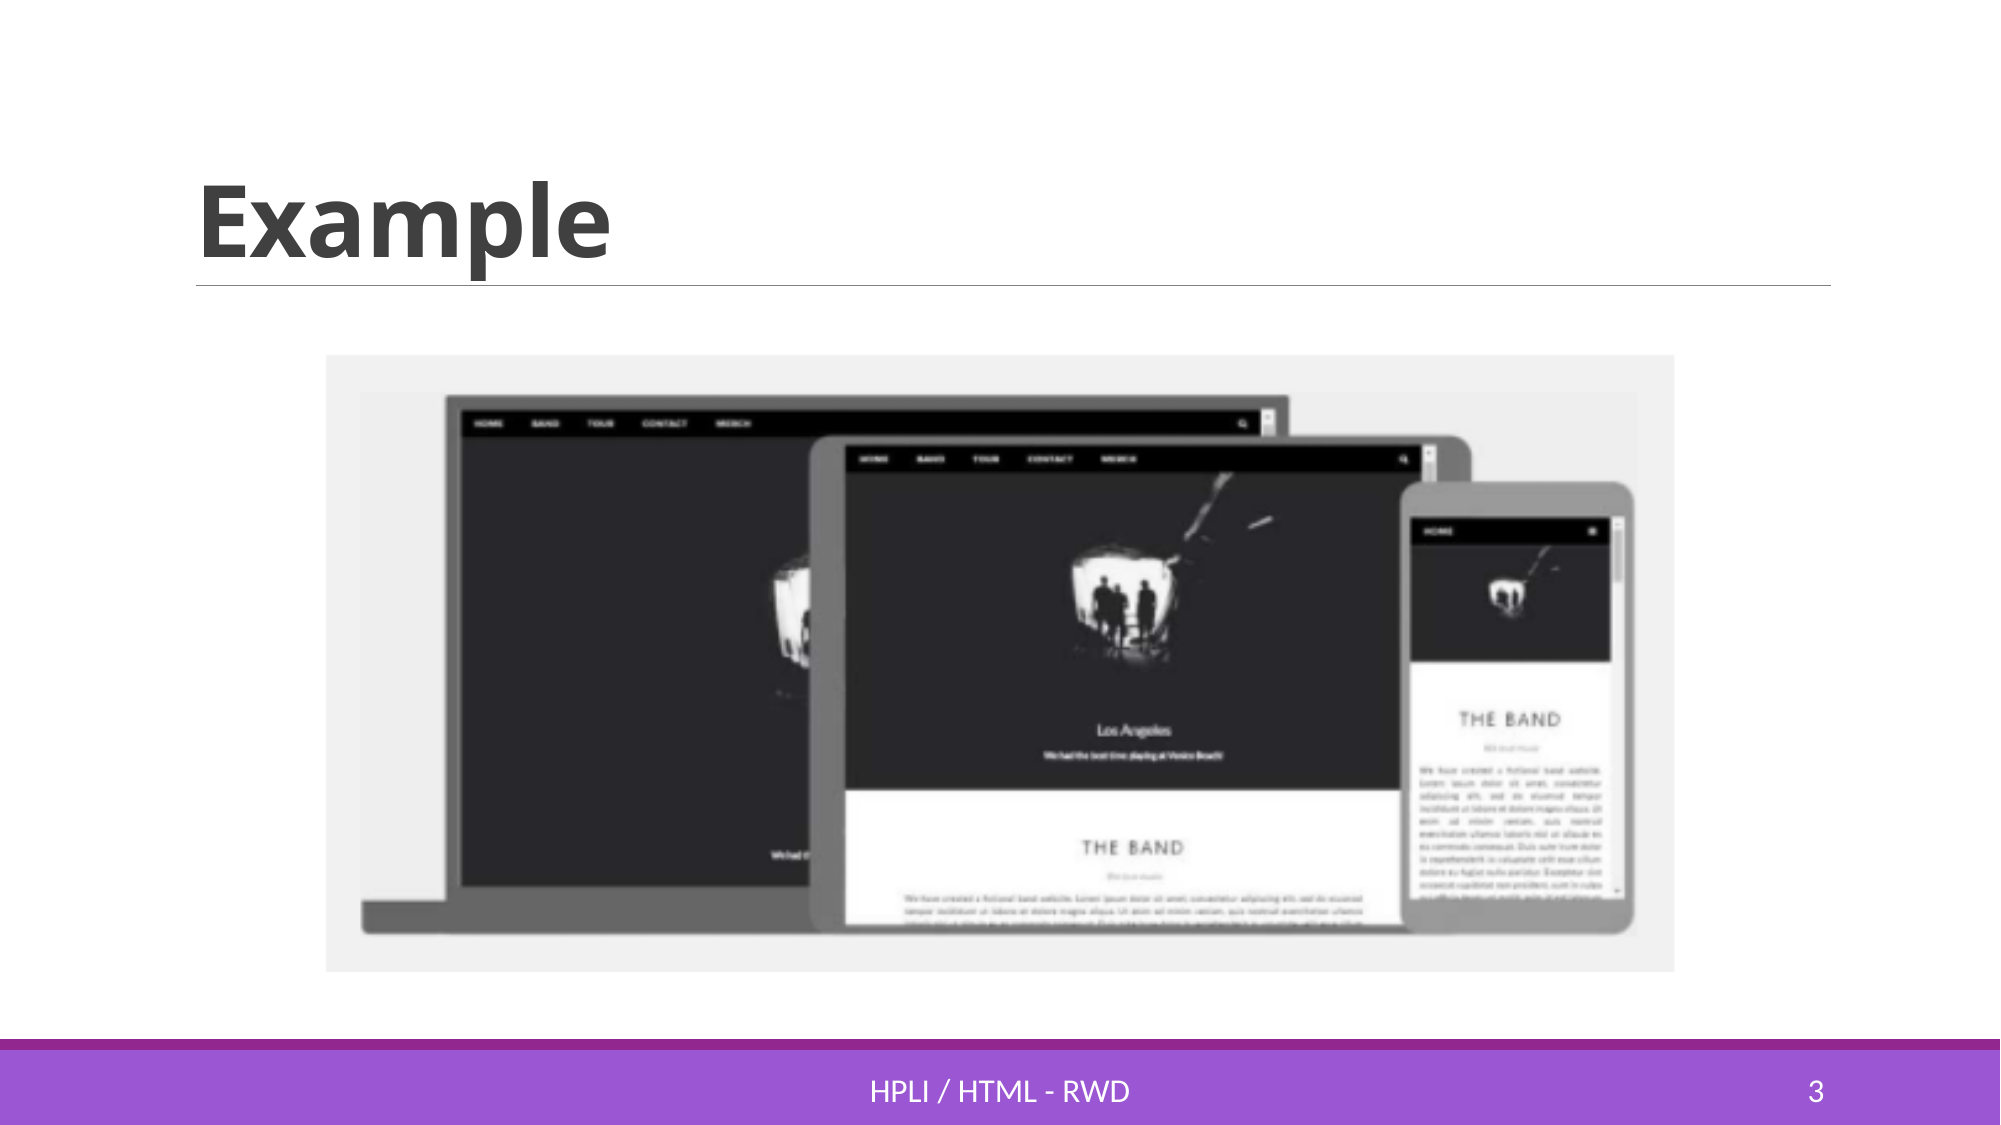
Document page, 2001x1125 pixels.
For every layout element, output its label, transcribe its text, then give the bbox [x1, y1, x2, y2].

title Example [180, 47, 1830, 285]
picture [311, 340, 1723, 973]
slide_number 2 [1624, 1059, 1840, 1120]
footer HPLI / HTML - RWD [604, 1059, 1396, 1120]
